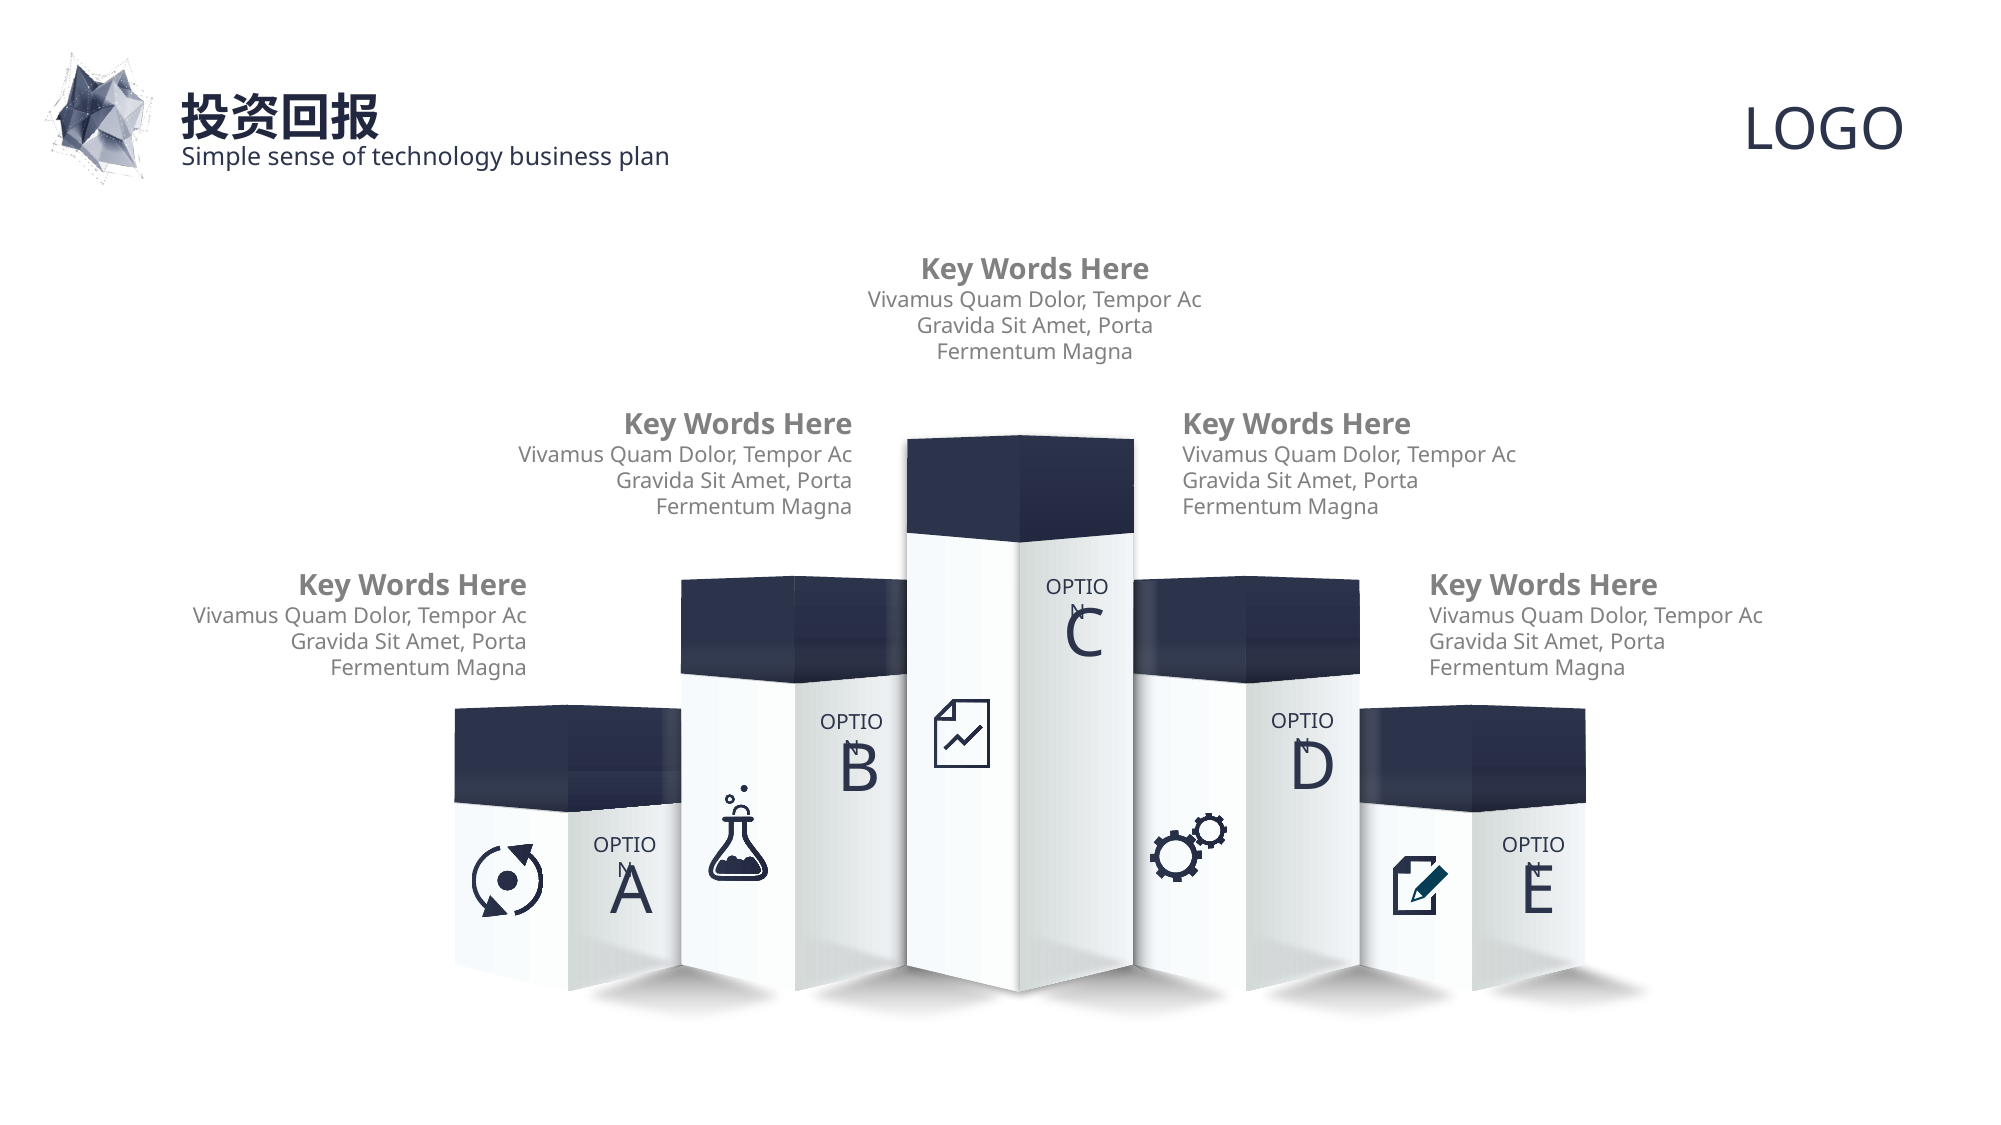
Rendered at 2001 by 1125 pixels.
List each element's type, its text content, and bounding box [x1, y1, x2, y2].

text_box Key Words Here Vivamus Quam Dolor, Tempor Ac Gravida Sit Amet, Porta Fermentum Magna [483, 363, 868, 434]
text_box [454, 434, 1693, 1033]
text_box Key Words Here Vivamus Quam Dolor, Tempor Ac Gravida Sit Amet, Porta Fermentum Magna [1167, 363, 1552, 434]
text_box Key Words Here Vivamus Quam Dolor, Tempor Ac Gravida Sit Amet, Porta Fermentum Magna [843, 208, 1228, 372]
text_box Key Words Here Vivamus Quam Dolor, Tempor Ac Gravida Sit Amet, Porta Fermentum Magna [1693, 524, 1799, 688]
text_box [179, 70, 774, 175]
text_box Key Words Here Vivamus Quam Dolor, Tempor Ac Gravida Sit Amet, Porta Fermentum Magna [157, 524, 454, 688]
picture [0, 0, 188, 236]
